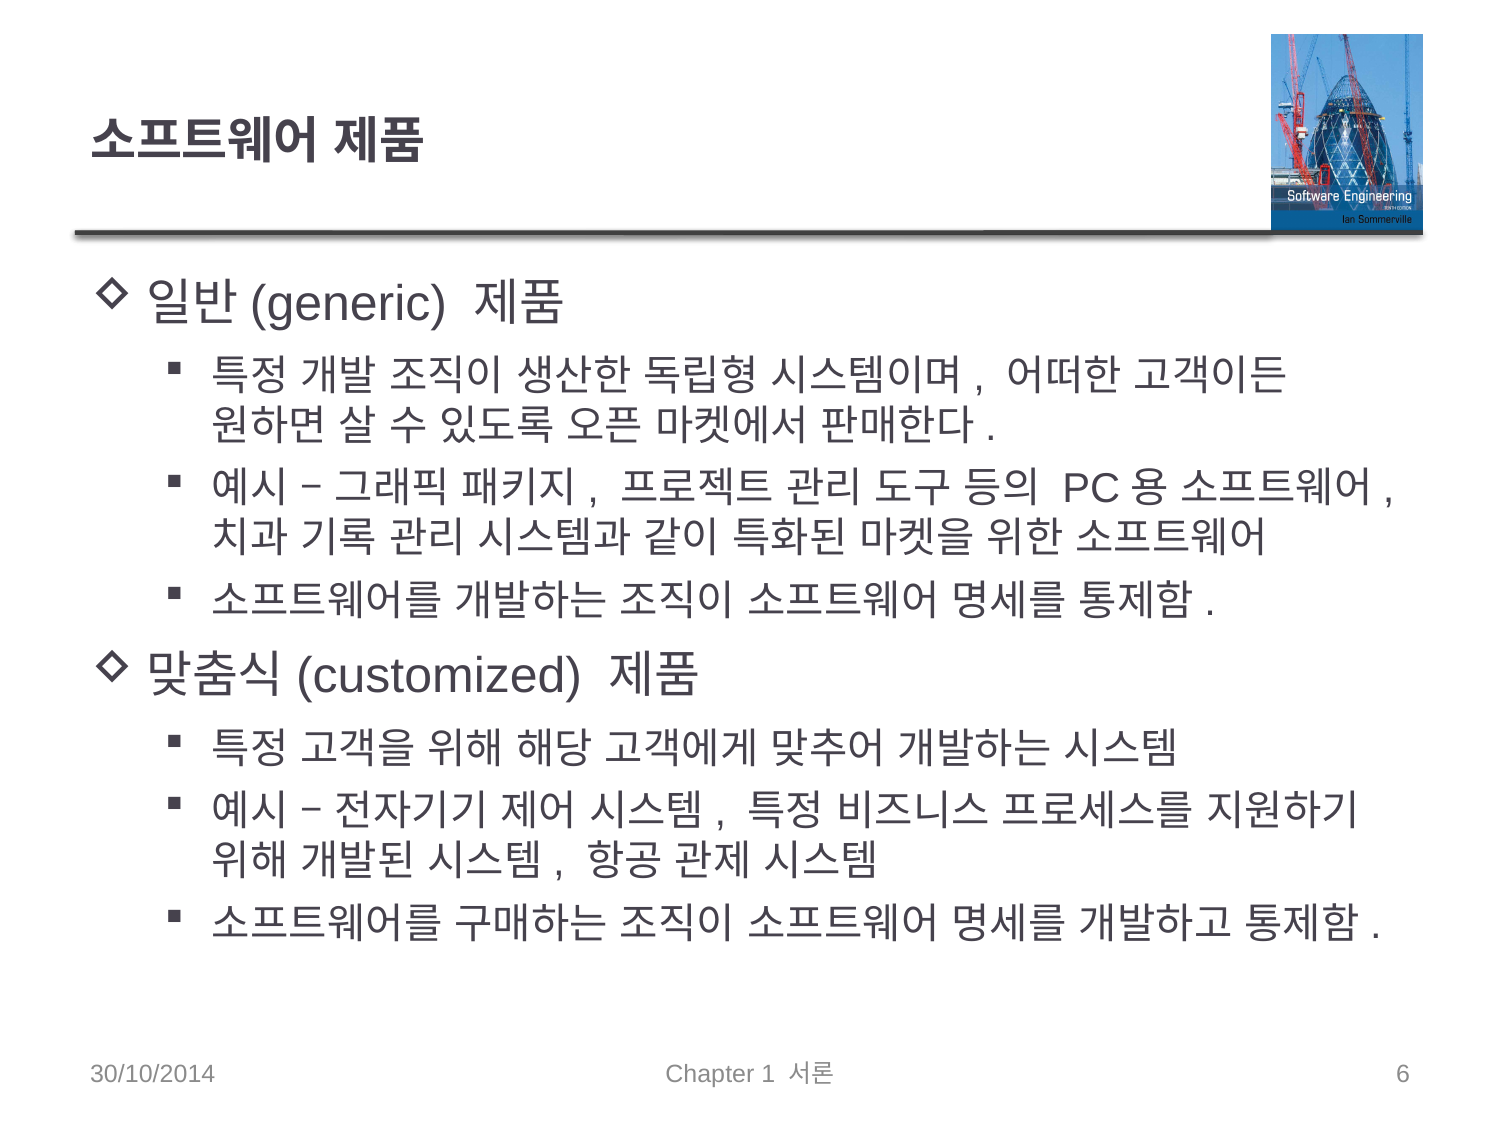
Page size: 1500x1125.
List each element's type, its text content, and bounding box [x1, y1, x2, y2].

slide_number 6 [1074, 1042, 1425, 1103]
picture [1271, 34, 1423, 230]
list 일반(generic) 제품 특정 개발 조직이 생산한 독립형 시스템이며, 어떠한 고객이든 원하면 살 수 있도록 오픈 마켓에서 판매한다. 예시 – 그래픽 패키지, 프로젝트 관리 도구 등의 PC용 소프트웨어, 치과 기록 관리 시스템과 같이 특화된 마켓을 위한 소프트웨어 소프트웨어를 개발하는 조직이 소프트웨어 명세를 통제함. 맞춤식(customized) 제품 특정 고객을 위해 해당 고객에게 맞추어 개발하는 시스템 예시 – 전자기기 제어 시스템, 특정 비즈니스 프로세스를 지원하기 위해 개발된 시스템, 항공 관제 시스템 소프트웨어를 구매하는 조직이 소프트웨어 명세를 개발하고 통제함. [75, 262, 1425, 1005]
title 소프트웨어 제품 [74, 44, 1272, 233]
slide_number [75, 1042, 425, 1103]
footer Chapter 1 서론 [512, 1042, 988, 1103]
